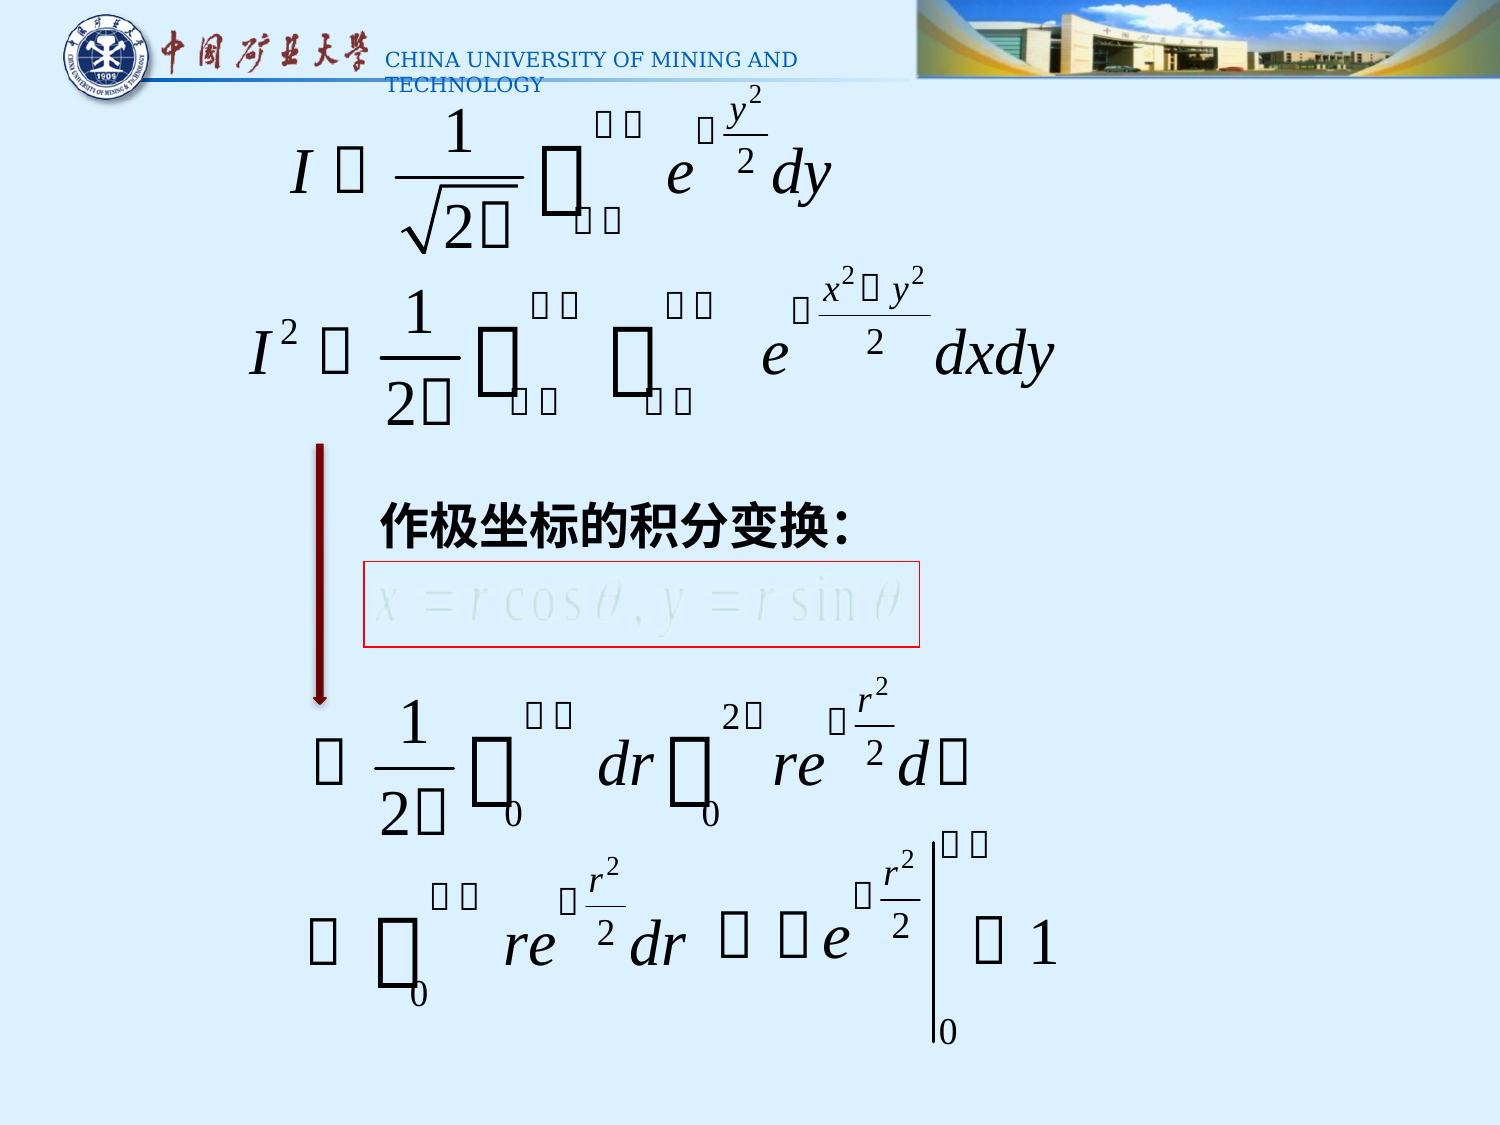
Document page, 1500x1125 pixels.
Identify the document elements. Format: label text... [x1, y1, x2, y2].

text_box [316, 443, 324, 666]
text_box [284, 76, 837, 255]
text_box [309, 667, 968, 840]
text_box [969, 911, 1059, 968]
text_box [243, 257, 1061, 429]
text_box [303, 847, 692, 1011]
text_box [364, 562, 920, 647]
picture [59, 10, 160, 111]
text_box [714, 822, 1008, 1051]
text_box 作极坐标的积分变换： [365, 487, 895, 560]
picture [918, 0, 1500, 77]
